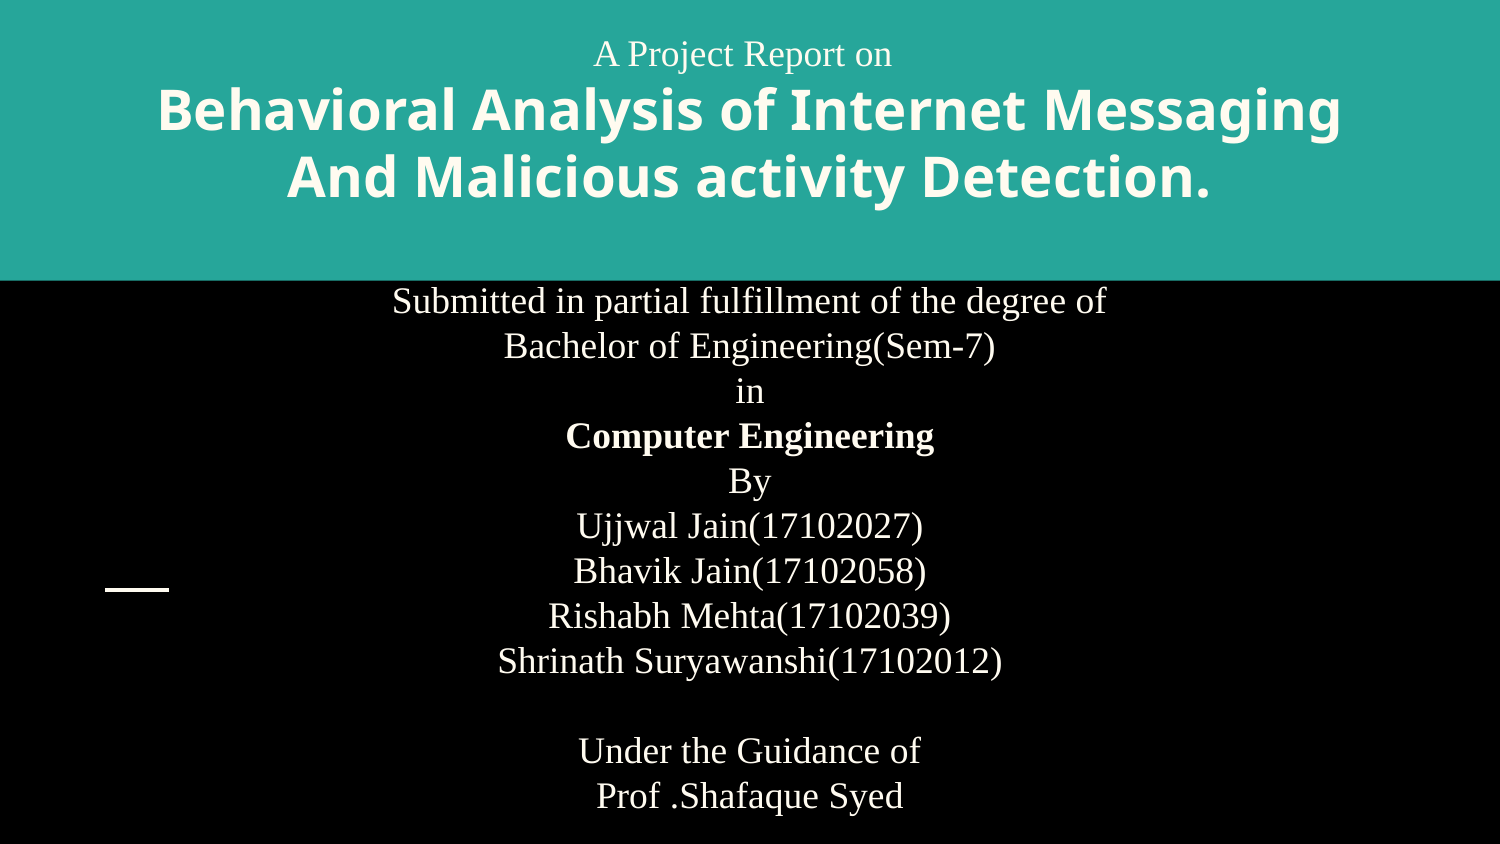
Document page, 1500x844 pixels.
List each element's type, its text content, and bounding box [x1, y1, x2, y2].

title A Project Report on Behavioral Analysis of Internet Messaging And Malicious activity Detection. Submitted in partial fulfillment of the degree of Bachelor of Engineering(Sem-7) in Computer Engineering By Ujjwal Jain(17102027) Bhavik Jain(17102058) Rishabh Mehta(17102039) Shrinath Suryawanshi(17102012) Under the Guidance of Prof .Shafaque Syed [84, 13, 1416, 827]
